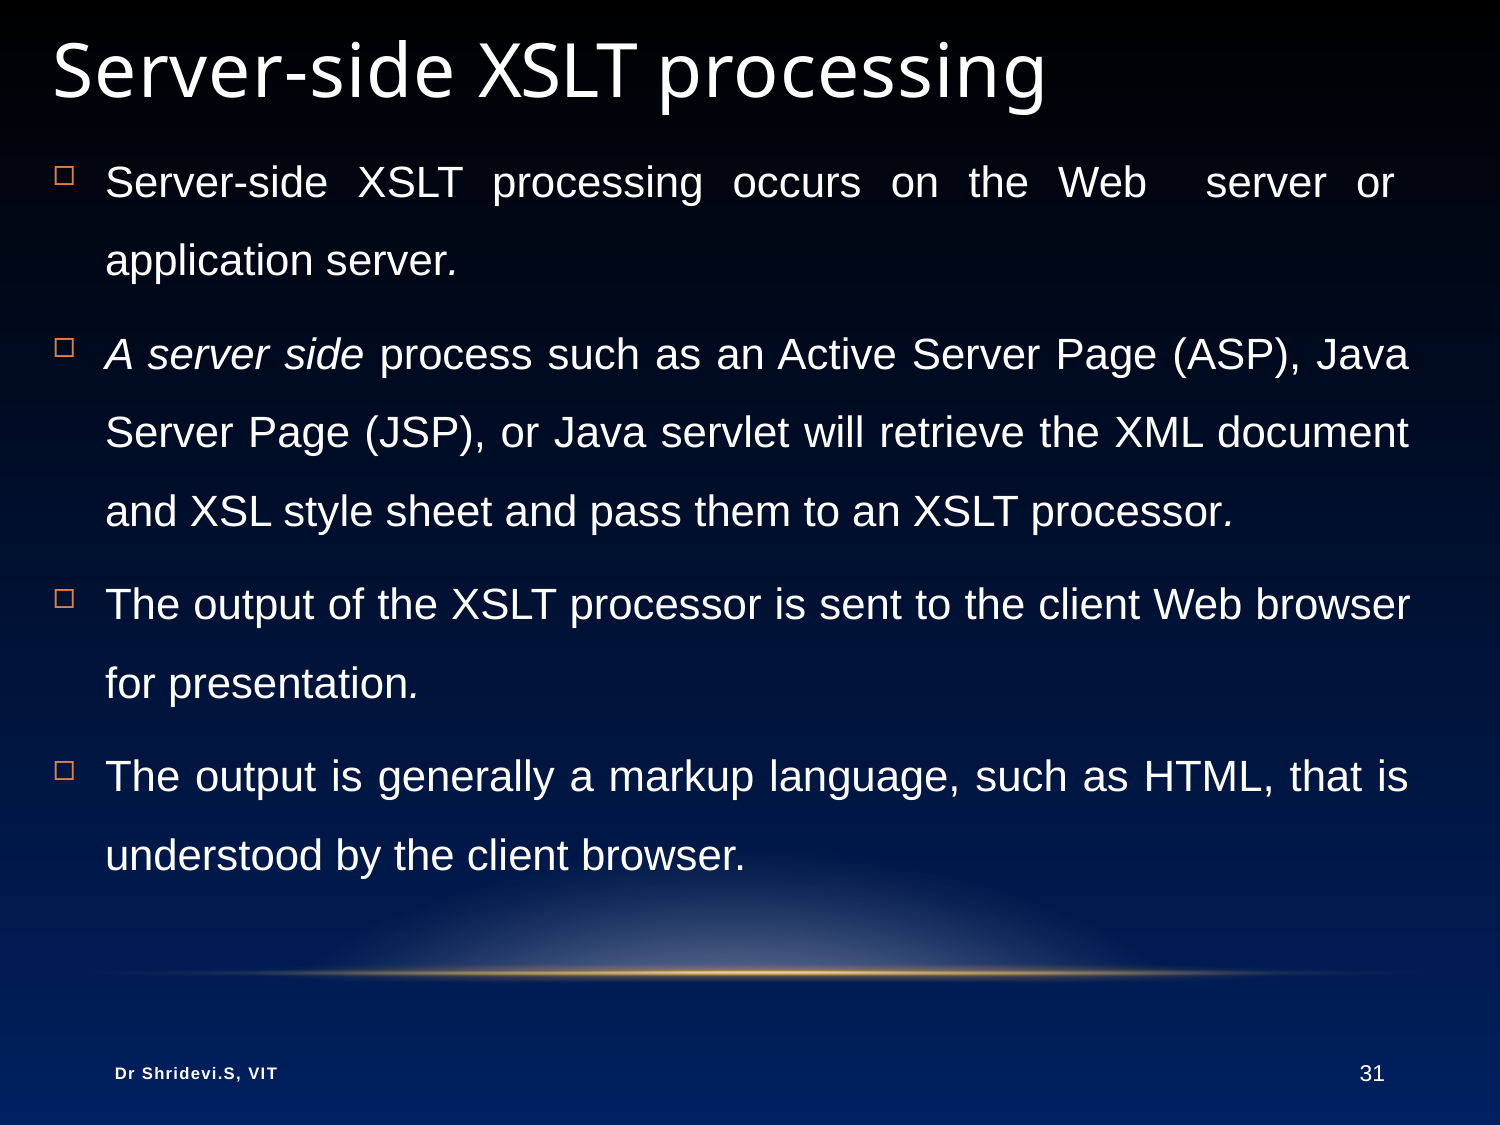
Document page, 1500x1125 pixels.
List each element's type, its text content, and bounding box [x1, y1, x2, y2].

picture [0, 0, 1500, 1125]
title Server-side XSLT processing [50, 0, 1350, 113]
footer Dr Shridevi.S, VIT [99, 1042, 650, 1103]
text_box Server-side XSLT processing occurs on the Web server or application server. A server side process such as an Active Server Page (ASP), Java Server Page (JSP), or Java servlet will retrieve the XML document and XSL style sheet and pass them to an XSLT processor. The output of the XSLT processor is sent to the client Web browser for presentation. The output is generally a markup language, such as HTML, that is understood by the client browser. [50, 125, 1425, 880]
slide_number 31 [1237, 1042, 1400, 1103]
